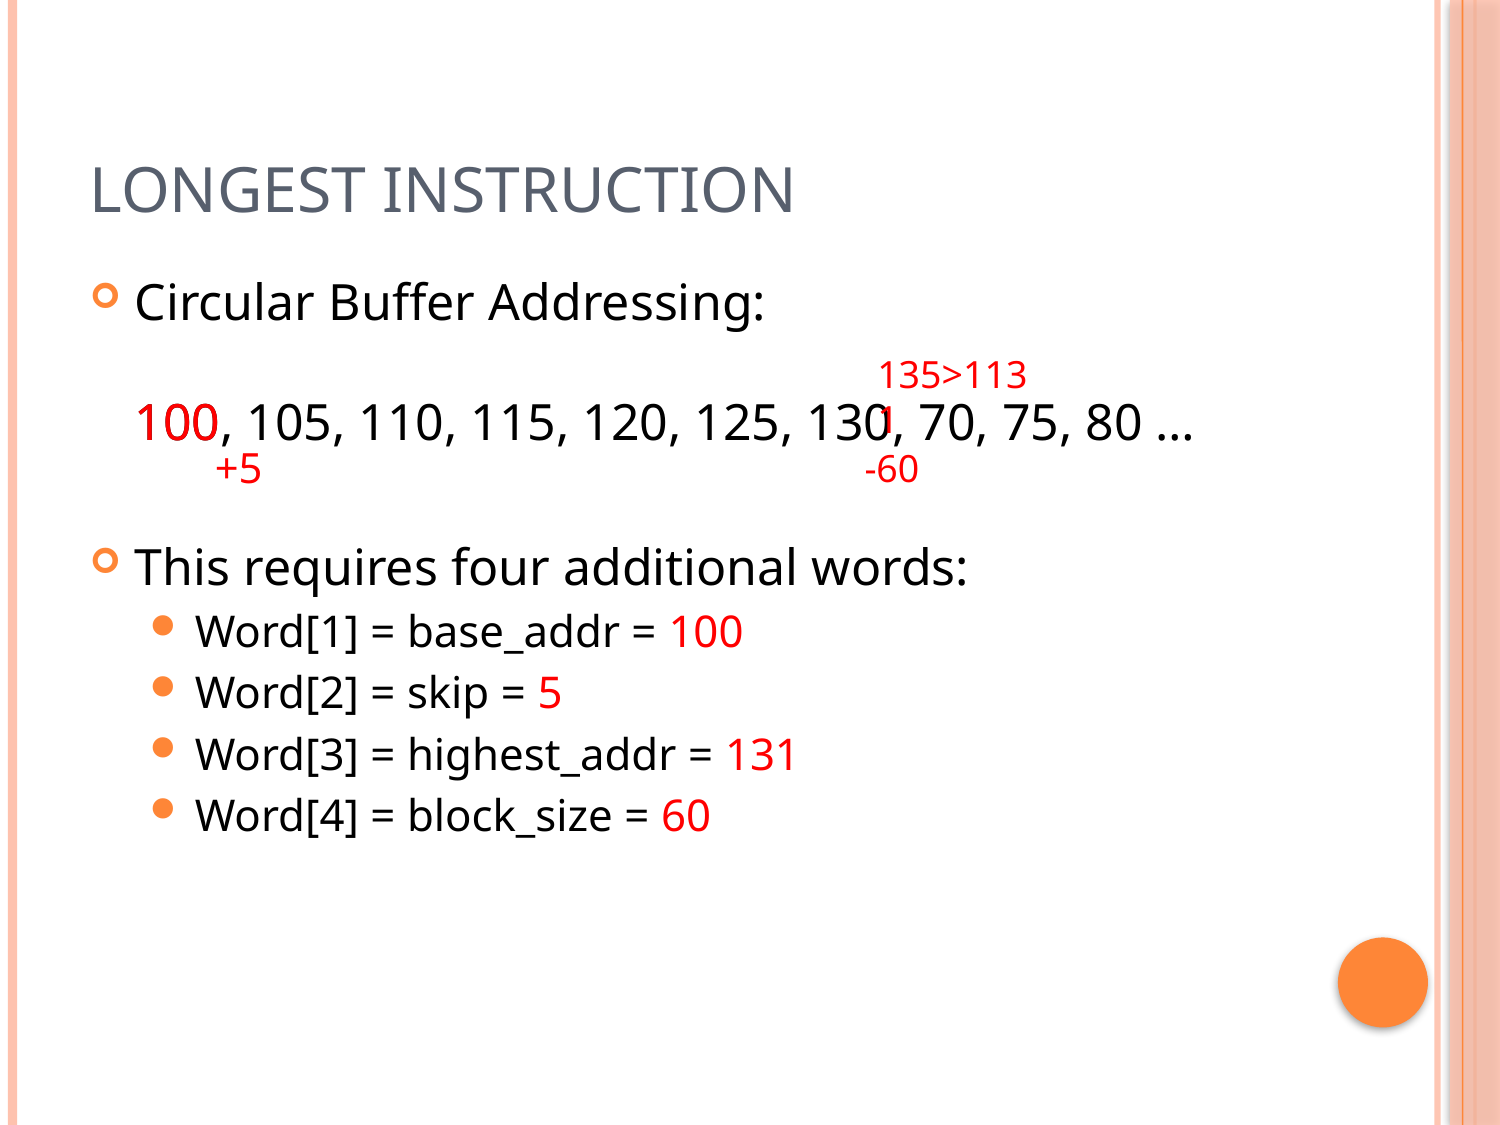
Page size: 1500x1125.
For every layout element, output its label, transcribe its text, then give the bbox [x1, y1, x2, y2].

text_box 100 [120, 382, 283, 458]
list Circular Buffer Addressing: 100, 105, 110, 115, 120, 125, 130, 70, 75, 80 … This requires four additional words: Word[1] = base_addr = 100 Word[2] = skip = 5 Word[3] = highest_addr = 131 Word[4] = block_size = 60 [75, 262, 1300, 1062]
text_box +5 [200, 434, 300, 500]
text_box 135>1131 [862, 343, 1063, 449]
text_box -60 [849, 437, 988, 498]
title Longest Instruction [75, 45, 1300, 233]
